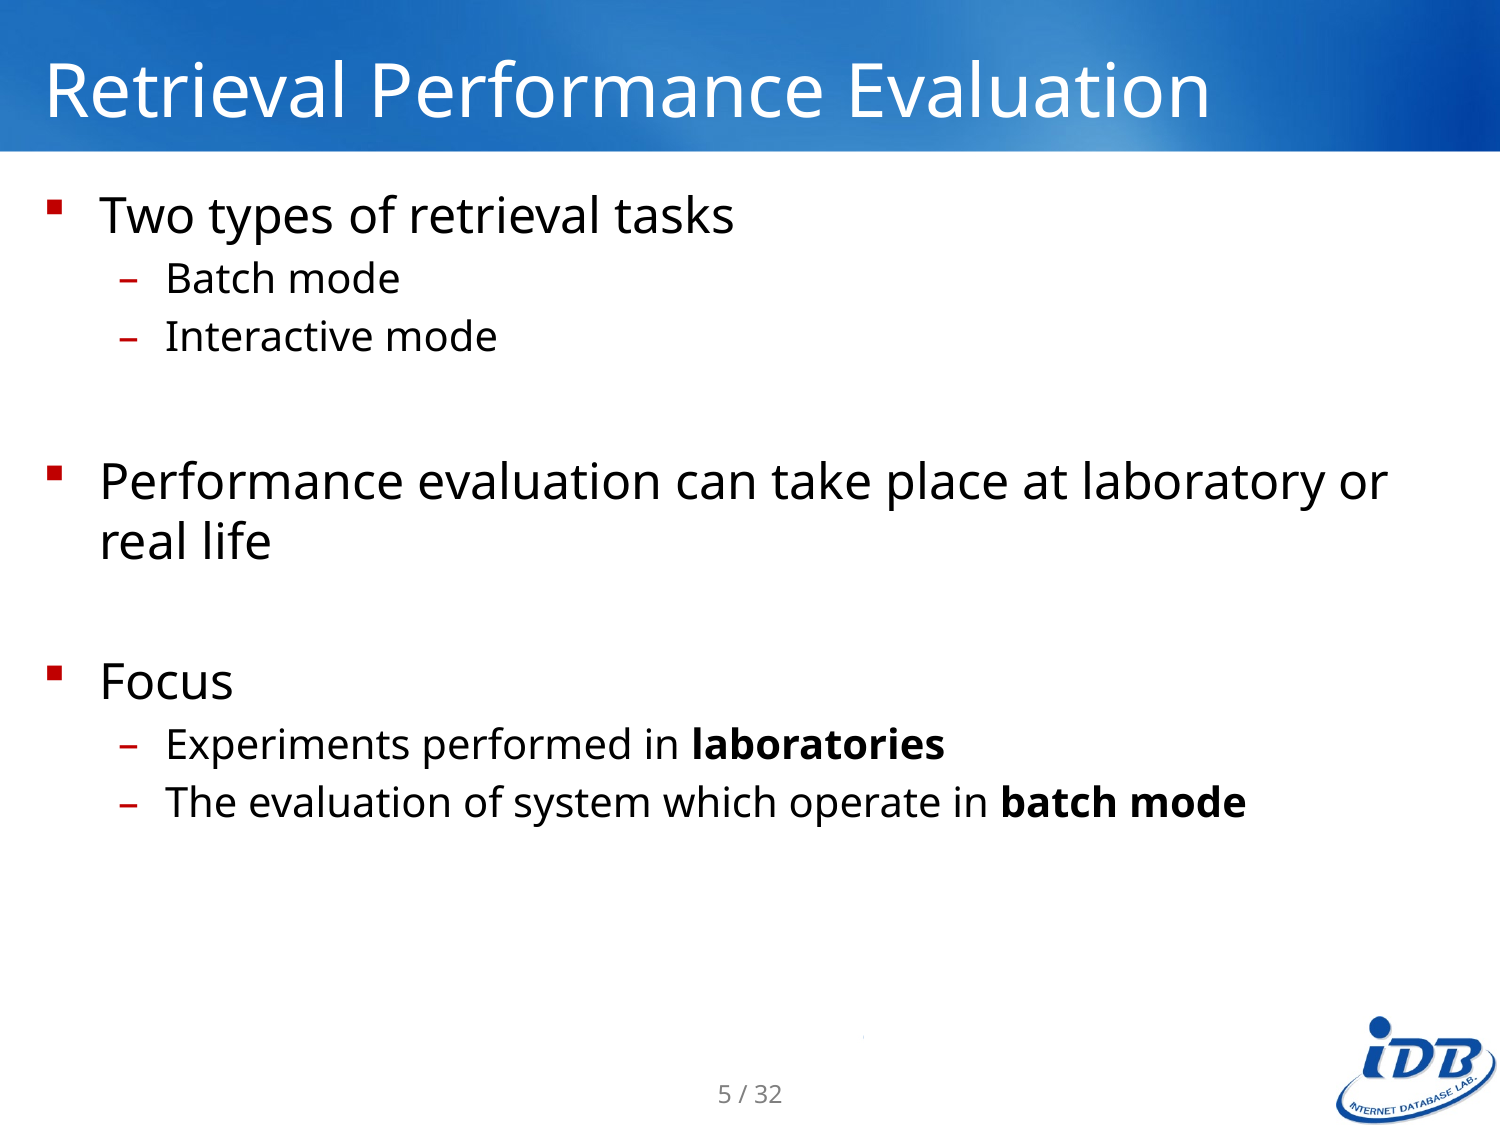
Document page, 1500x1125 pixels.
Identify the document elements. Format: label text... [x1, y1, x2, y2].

list Two types of retrieval tasks Batch mode Interactive mode Performance evaluation can take place at laboratory or real life Focus Experiments performed in laboratories The evaluation of system which operate in batch mode [28, 175, 1472, 1067]
slide_number 5 / 32 [688, 1078, 812, 1114]
picture [0, 0, 1500, 1125]
title Retrieval Performance Evaluation [28, 23, 1472, 153]
